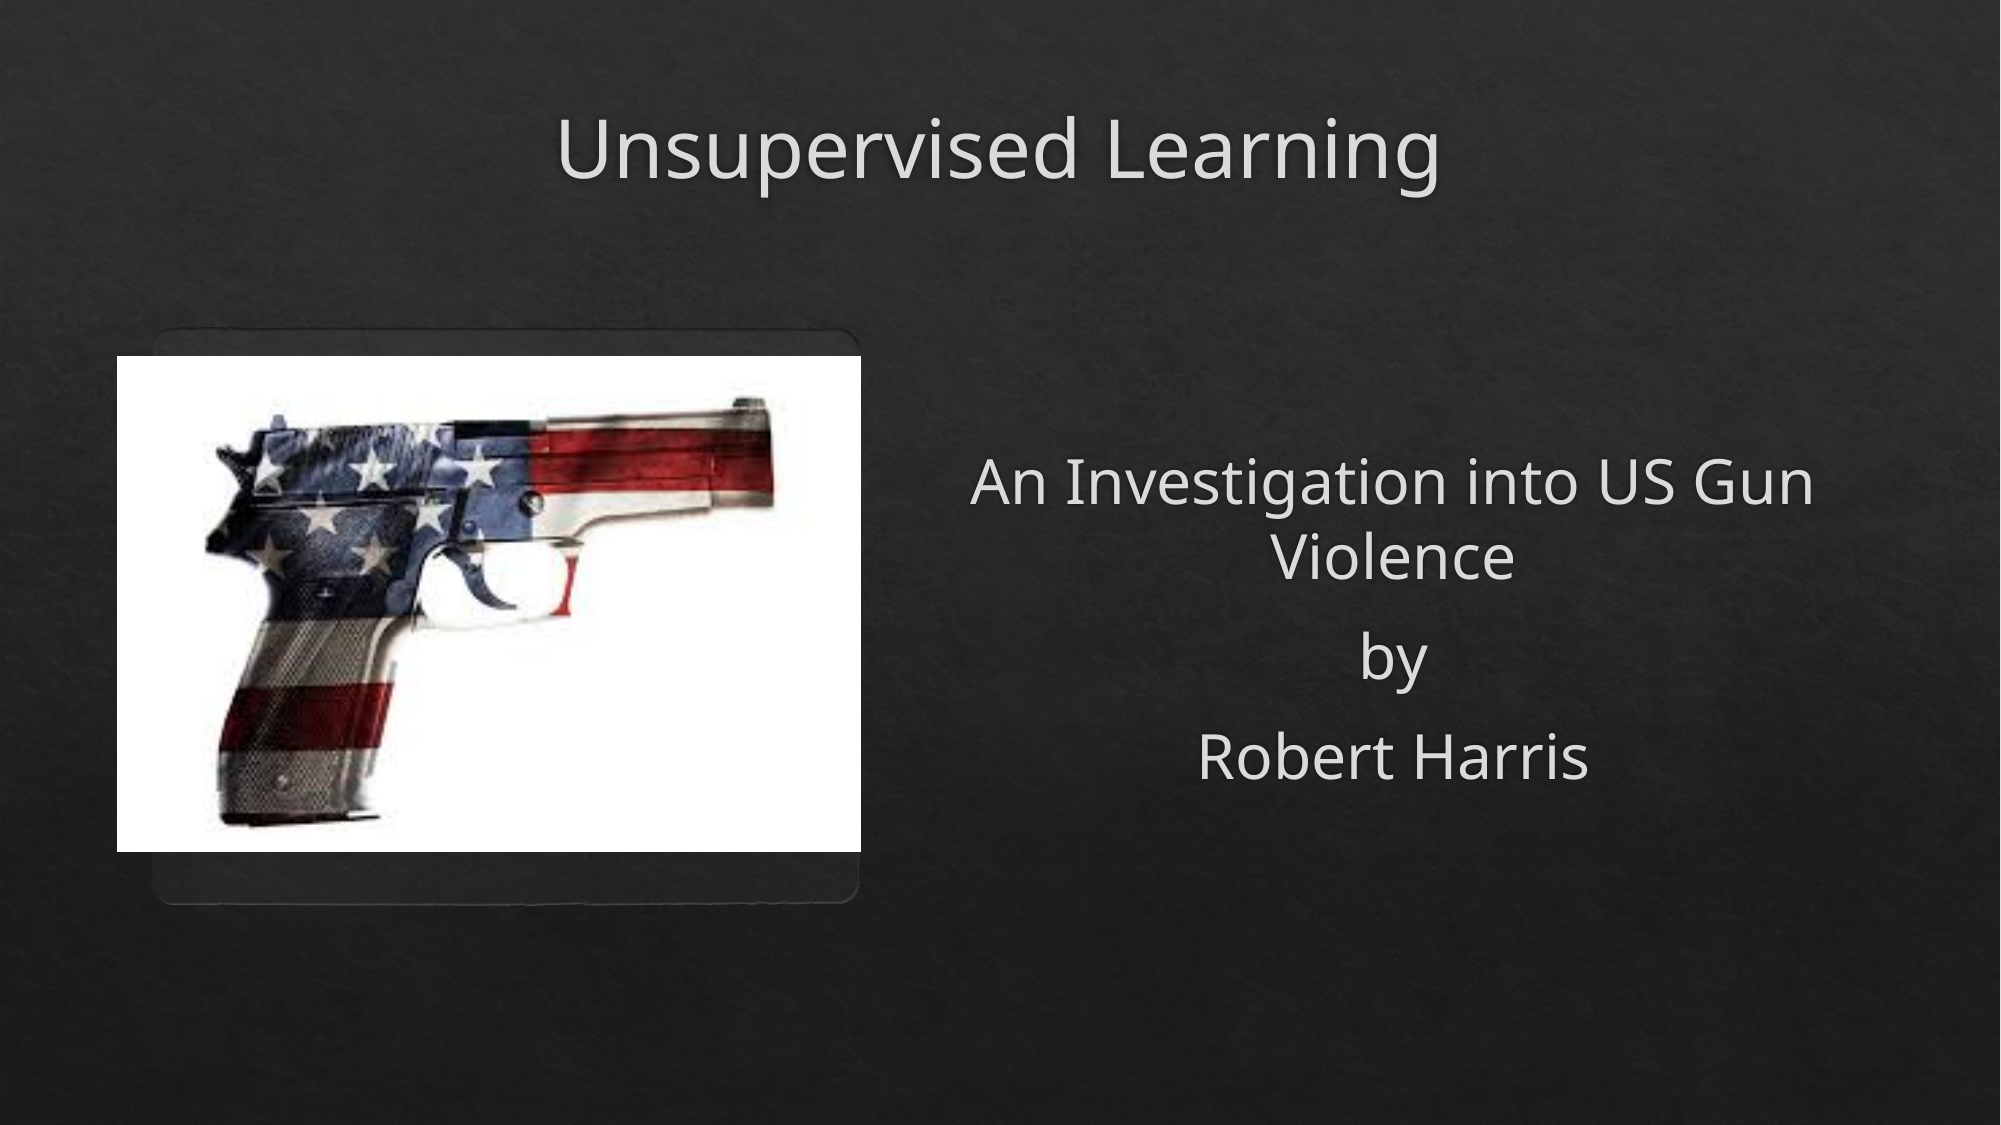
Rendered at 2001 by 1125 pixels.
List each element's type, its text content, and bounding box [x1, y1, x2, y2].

picture [117, 327, 862, 906]
title Unsupervised Learning [149, 99, 1849, 260]
list An Investigation into US Gun Violence by Robert Harris [938, 284, 1849, 950]
